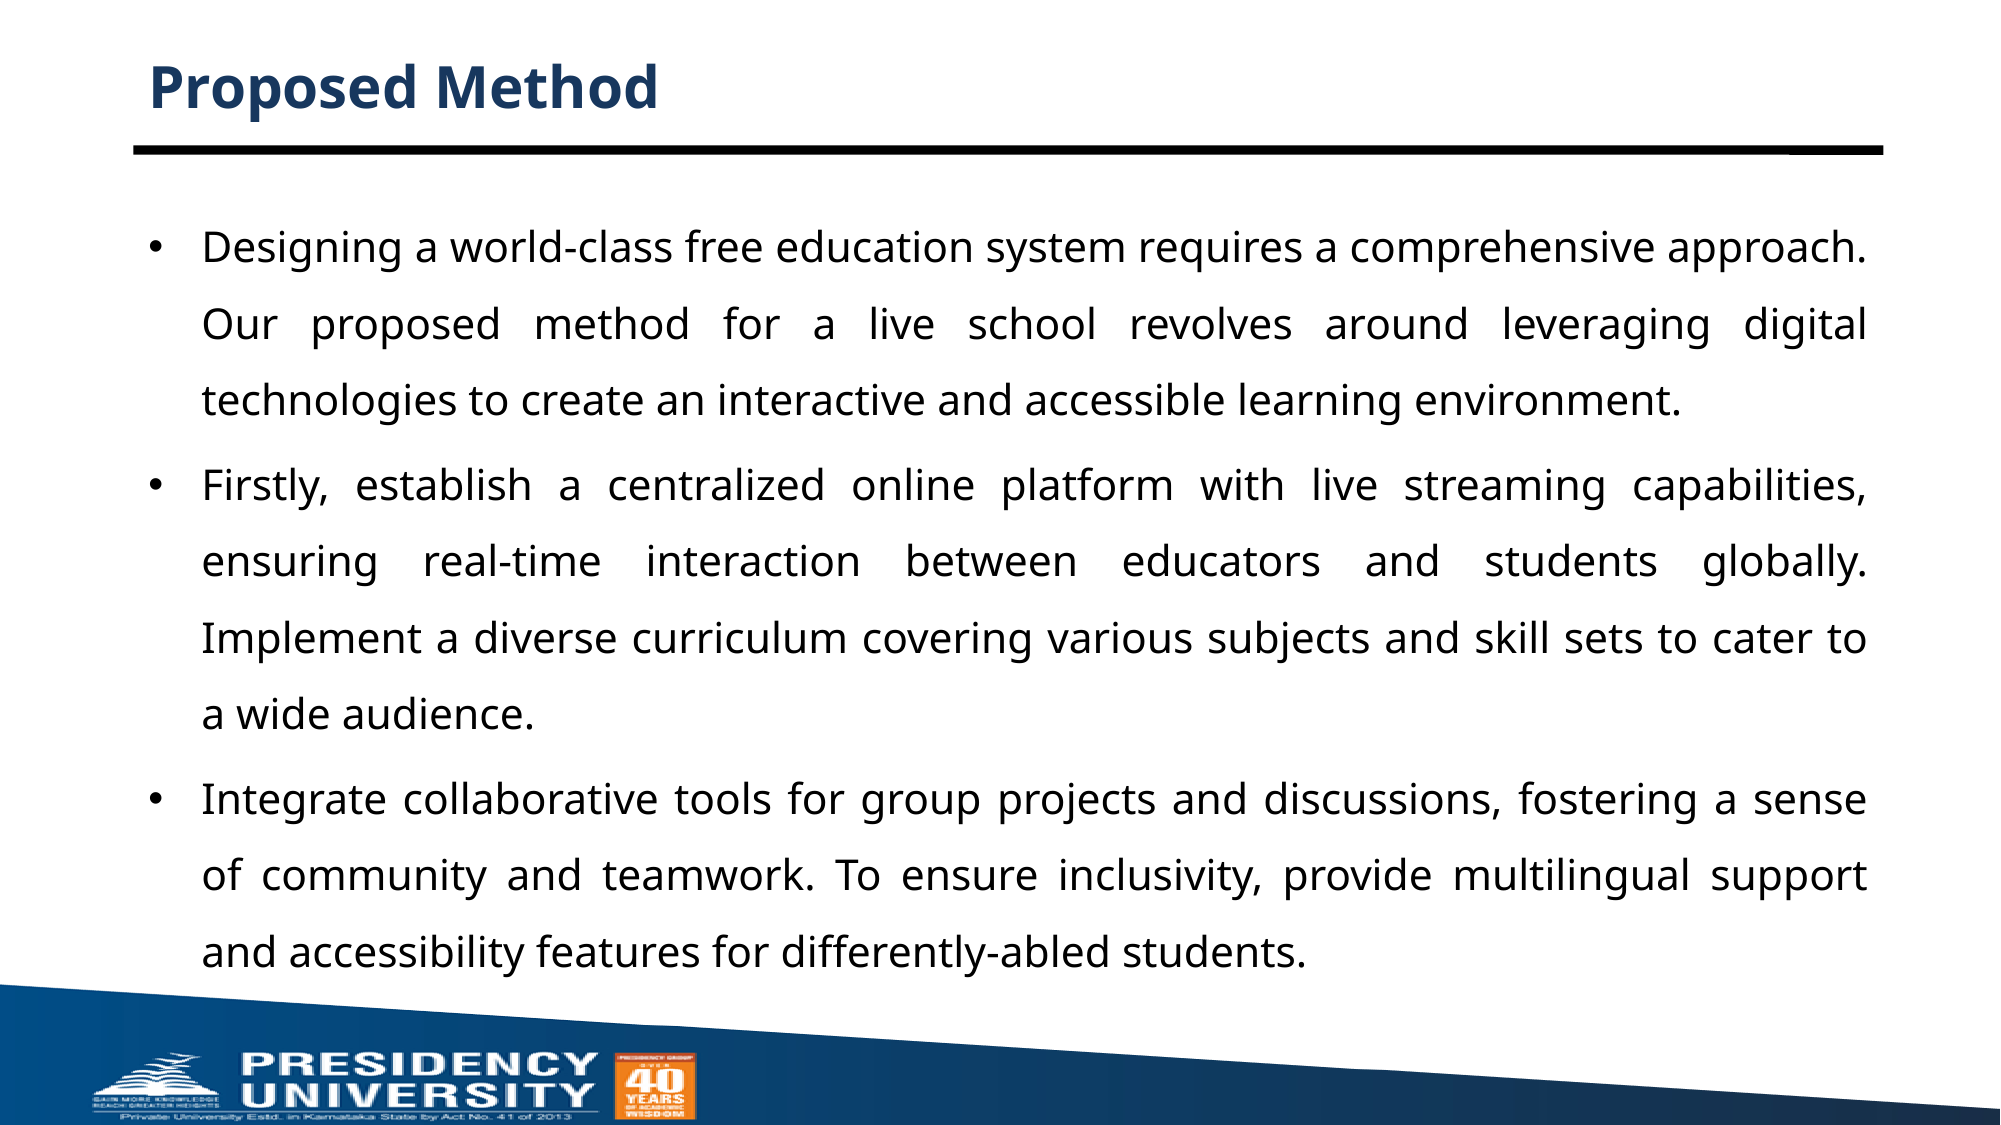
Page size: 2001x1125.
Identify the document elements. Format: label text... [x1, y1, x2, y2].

list Designing a world-class free education system requires a comprehensive approach. Our proposed method for a live school revolves around leveraging digital technologies to create an interactive and accessible learning environment. Firstly, establish a centralized online platform with live streaming capabilities, ensuring real-time interaction between educators and students globally. Implement a diverse curriculum covering various subjects and skill sets to cater to a wide audience. Integrate collaborative tools for group projects and discussions, fostering a sense of community and teamwork. To ensure inclusivity, provide multilingual support and accessibility features for differently-abled students. [133, 187, 1884, 1000]
title Proposed Method [133, 45, 1884, 125]
picture [0, 982, 2000, 1125]
